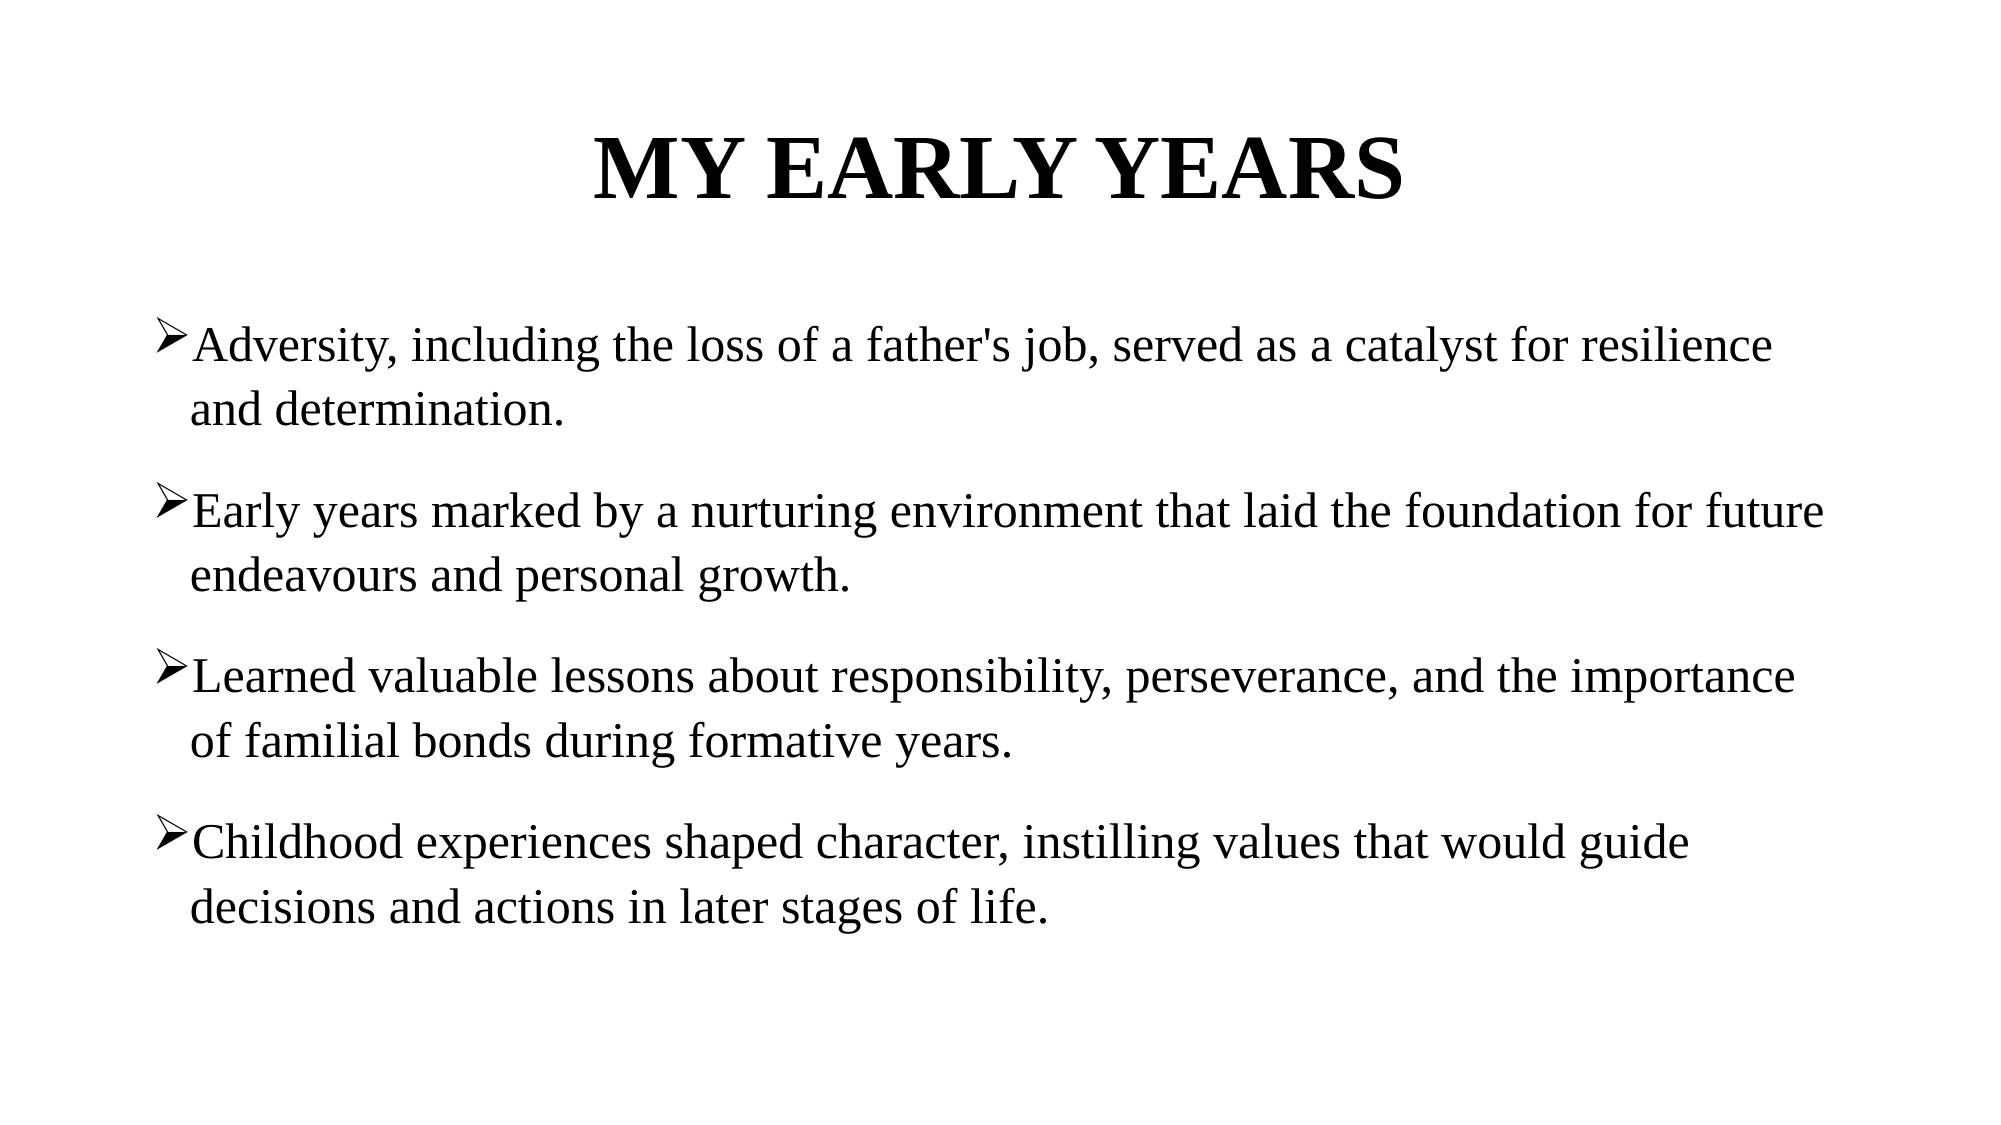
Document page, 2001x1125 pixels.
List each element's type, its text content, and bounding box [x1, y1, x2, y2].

title MY EARLY YEARS [137, 59, 1863, 278]
list Adversity, including the loss of a father's job, served as a catalyst for resilience and determination. Early years marked by a nurturing environment that laid the foundation for future endeavours and personal growth. Learned valuable lessons about responsibility, perseverance, and the importance of familial bonds during formative years. Childhood experiences shaped character, instilling values that would guide decisions and actions in later stages of life. [137, 299, 1863, 1014]
